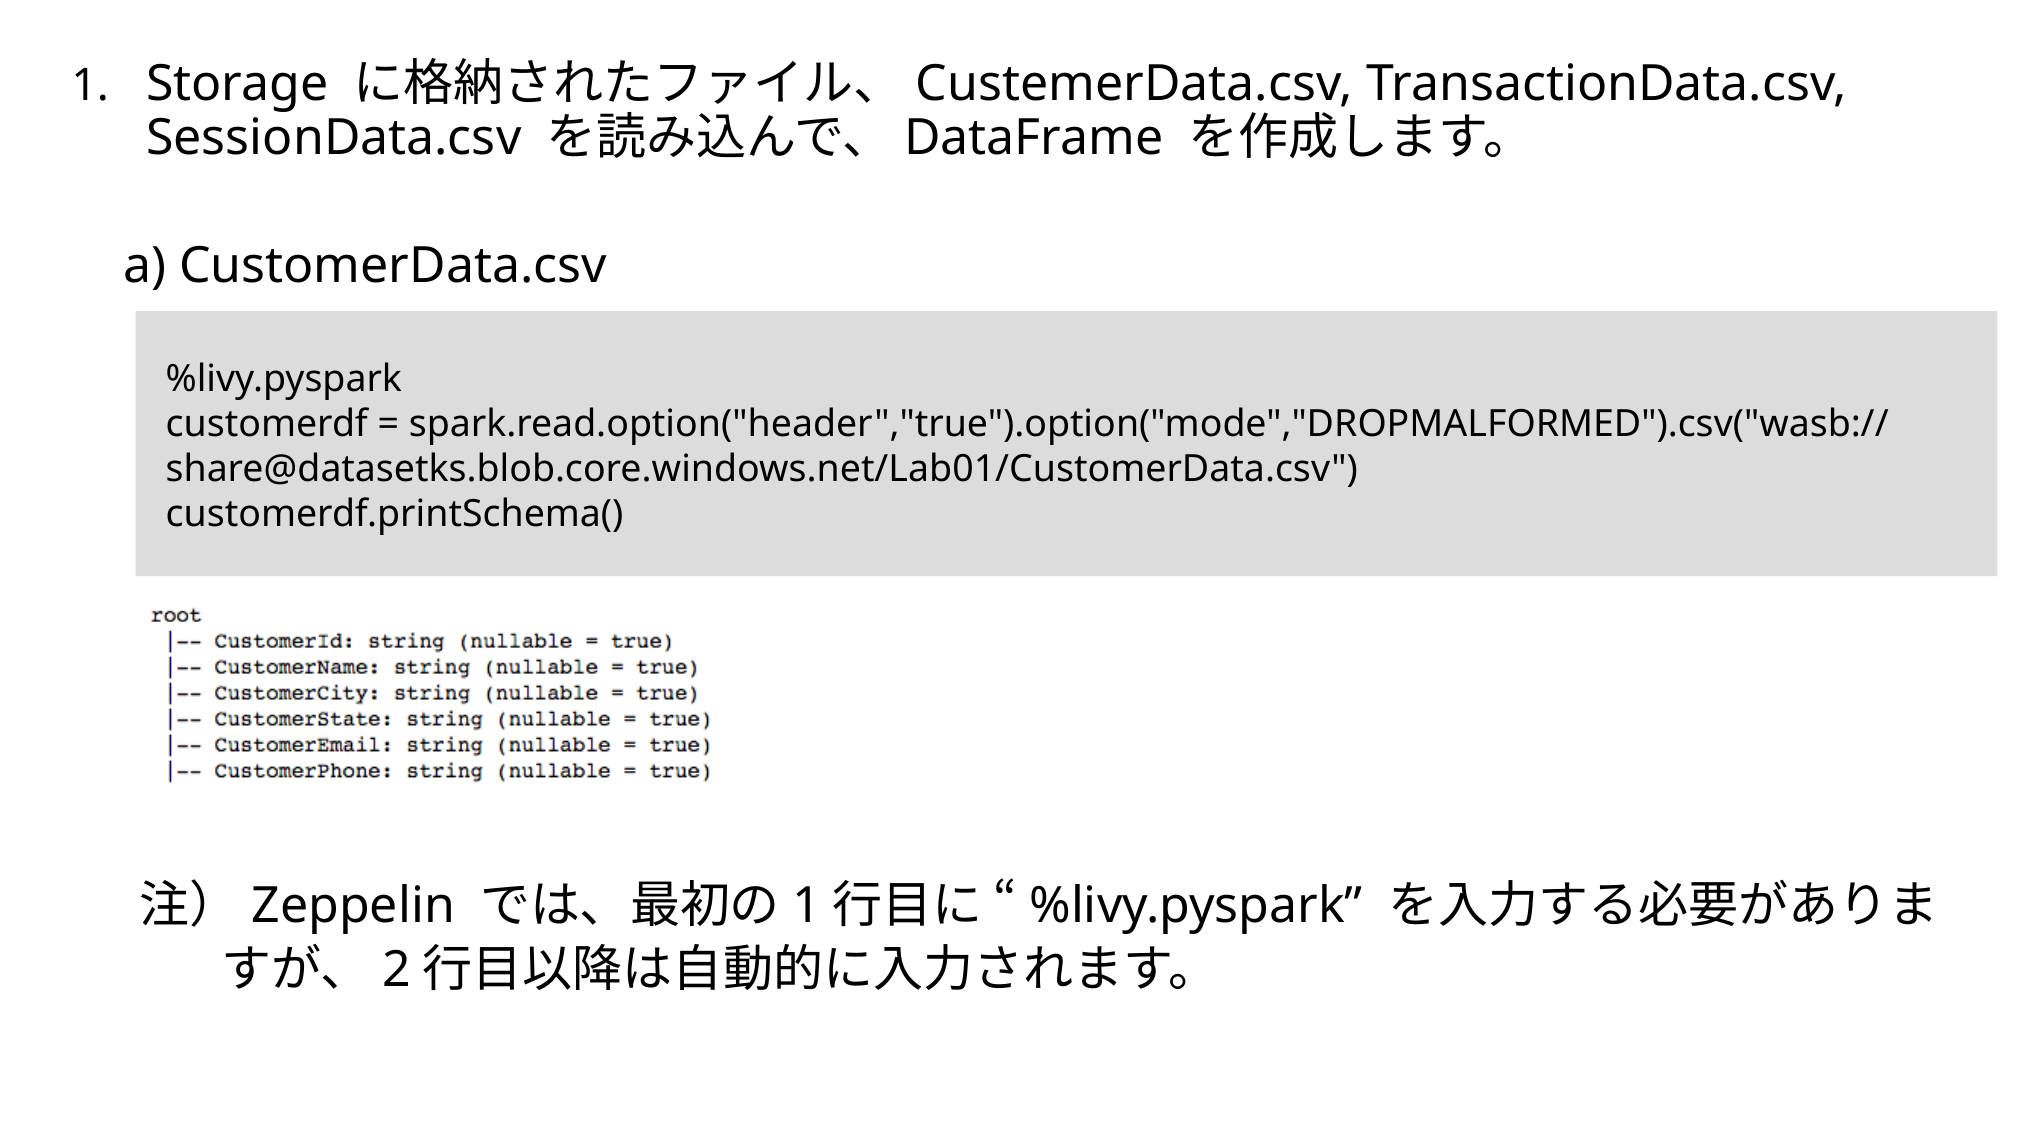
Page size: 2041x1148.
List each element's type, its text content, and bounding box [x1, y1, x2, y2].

text_box %livy.pyspark customerdf = spark.read.option("header","true").option("mode","DROPMALFORMED").csv("wasb://share@datasetks.blob.core.windows.net/Lab01/CustomerData.csv") customerdf.printSchema() [135, 310, 1998, 577]
list Storage に格納されたファイル、CustemerData.csv, TransactionData.csv, SessionData.csv を読み込んで、DataFrame を作成します。 a) CustomerData.csv 注）Zeppelin では、最初の1行目に “%livy.pyspark” を入力する必要がありま すが、2行目以降は自動的に入力されます。 [47, 42, 1998, 1079]
picture [135, 595, 1685, 799]
